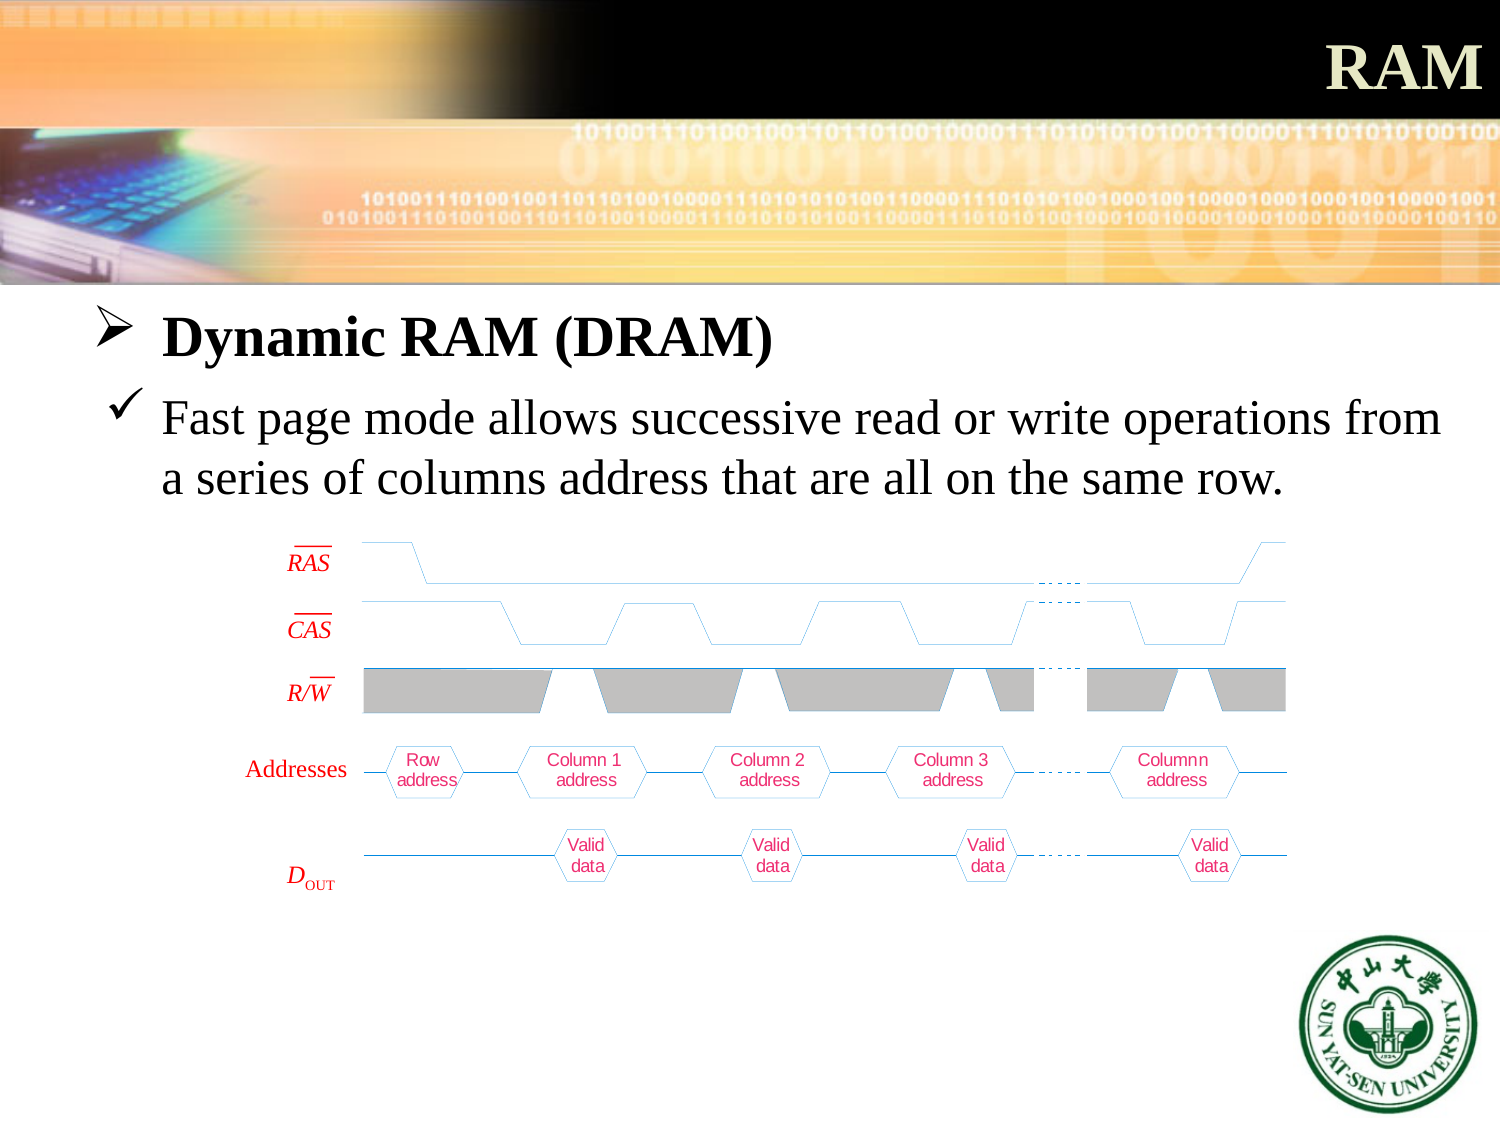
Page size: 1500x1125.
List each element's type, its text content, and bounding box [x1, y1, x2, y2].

text_box DOUT [272, 851, 360, 901]
text_box Fast page mode allows successive read or write operations from a series of columns address that are all on the same row. [90, 377, 1471, 513]
text_box R/W [272, 668, 354, 714]
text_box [359, 538, 1291, 887]
text_box RAS [272, 538, 358, 584]
text_box Dynamic RAM (DRAM) [76, 290, 1471, 398]
text_box Addresses [230, 745, 354, 790]
title RAM [212, 1, 1500, 126]
picture [0, 1, 1500, 285]
picture [1293, 930, 1489, 1118]
text_box CAS [272, 606, 354, 651]
